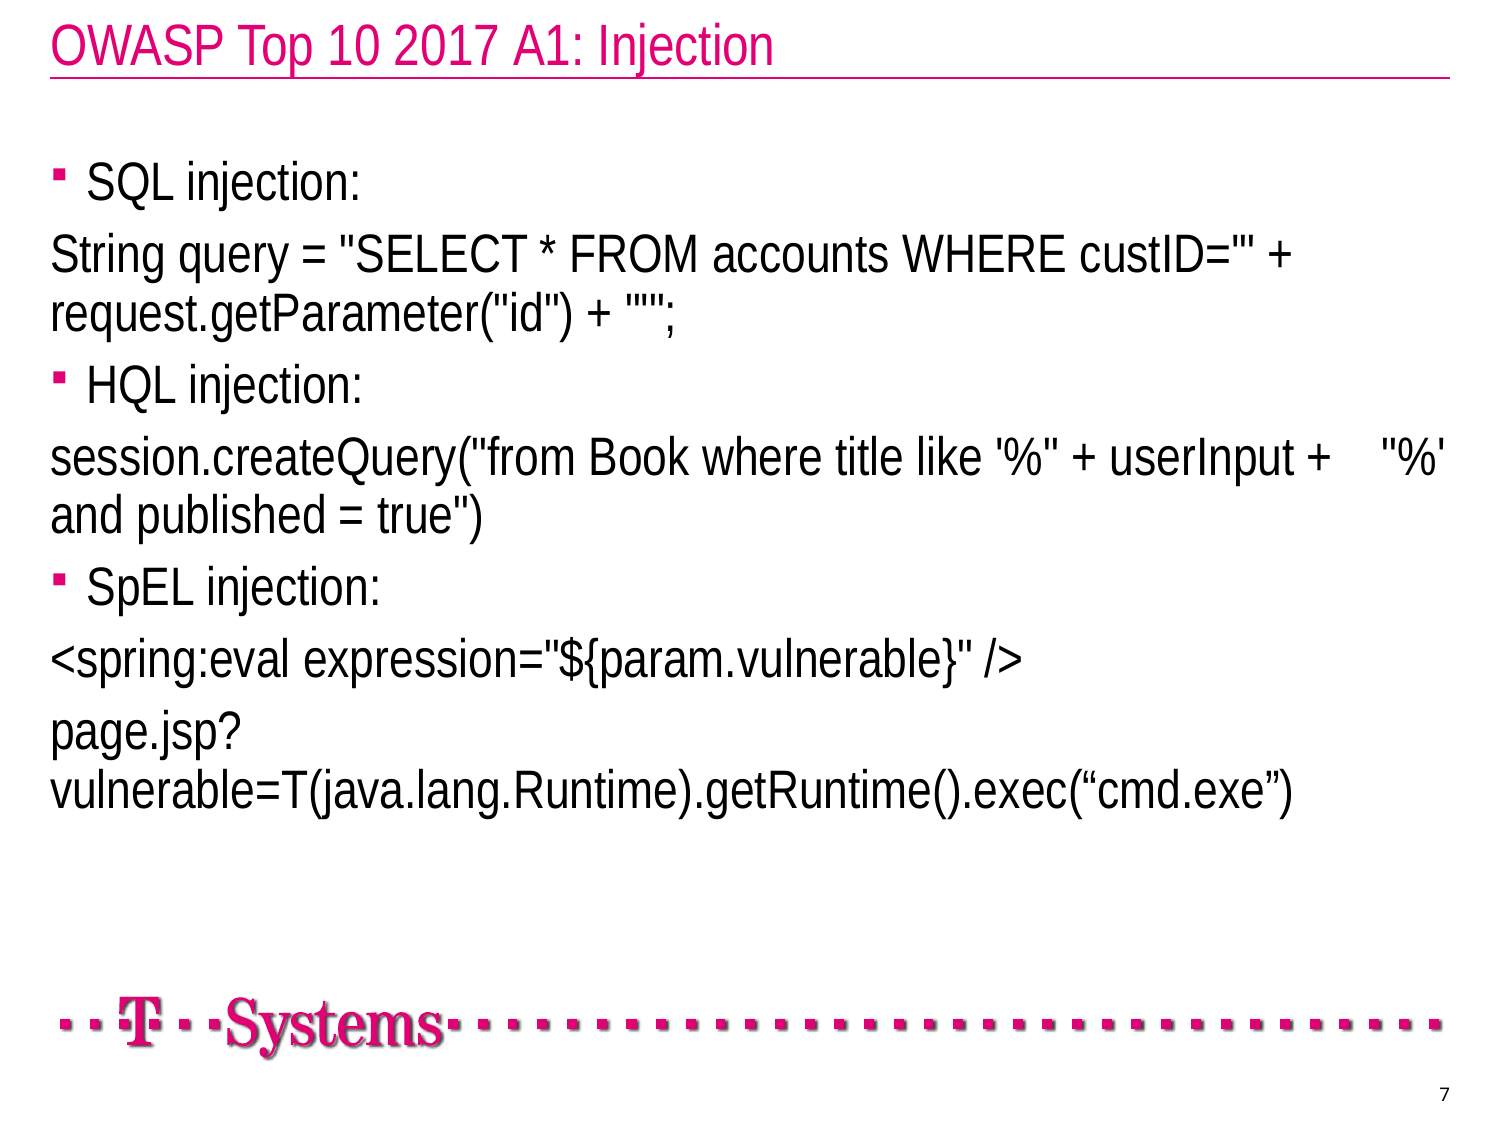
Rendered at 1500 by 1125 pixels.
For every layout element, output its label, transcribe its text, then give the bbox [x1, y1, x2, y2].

text_box 7 [1361, 1083, 1451, 1107]
title OWASP Top 10 2017 A1: Injection [50, 14, 1450, 91]
text_box [53, 550, 1010, 941]
list SQL injection: String query = "SELECT * FROM accounts WHERE custID='" + request.getParameter("id") + "'"; HQL injection: session.createQuery("from Book where title like '%" + userInput + "%' and published = true") SpEL injection: <spring:eval expression="${param.vulnerable}" /> page.jsp?vulnerable=T(java.lang.Runtime).getRuntime().exec(“cmd.exe”) [49, 125, 1450, 988]
